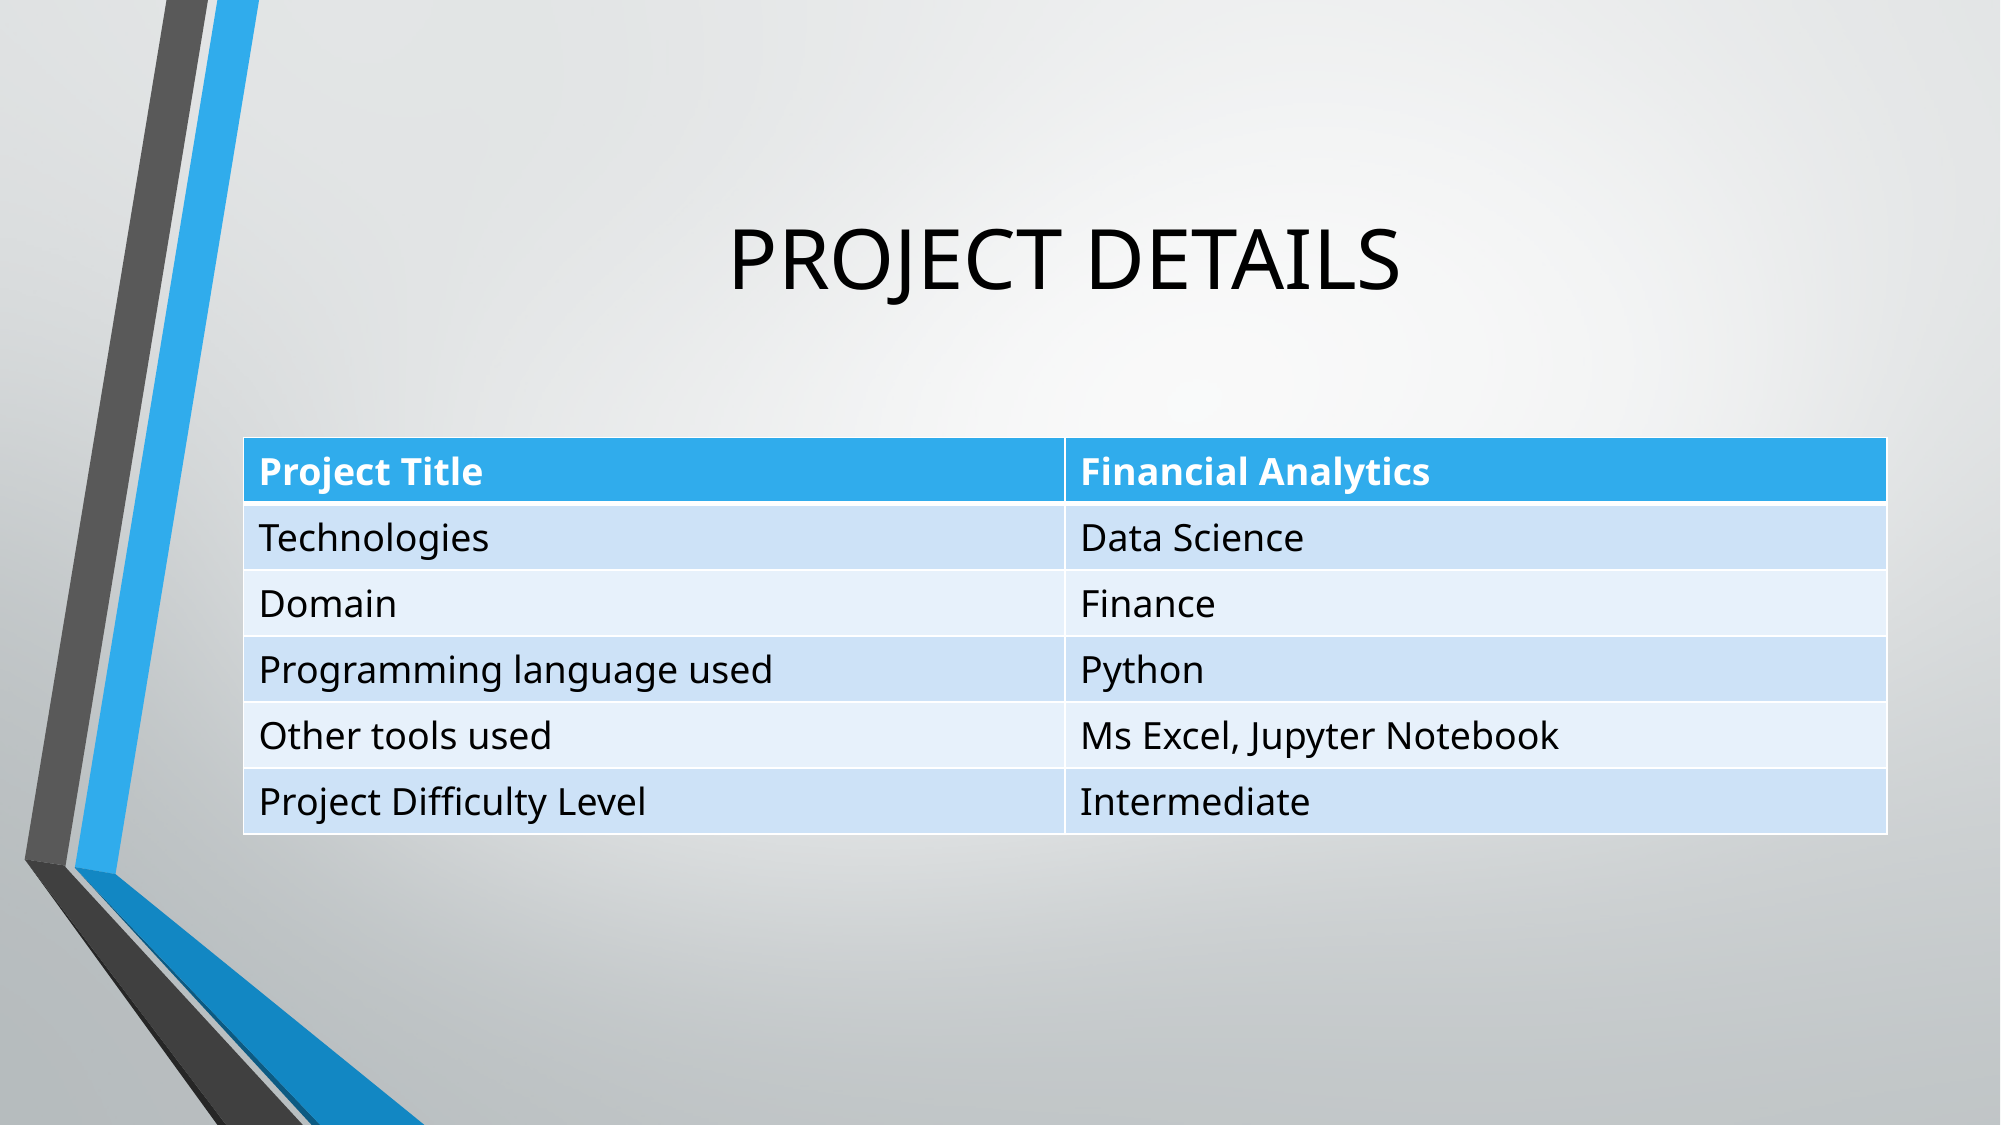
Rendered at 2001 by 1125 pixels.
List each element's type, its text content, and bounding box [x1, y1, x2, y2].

table_cell Intermediate [1066, 769, 1886, 833]
table_header Financial Analytics [1066, 438, 1886, 501]
table_cell Technologies [244, 506, 1064, 569]
table_cell Other tools used [244, 703, 1064, 767]
table_cell Python [1066, 637, 1886, 701]
table_cell Project Difficulty Level [244, 769, 1064, 833]
table_cell Finance [1066, 571, 1886, 635]
table_cell Domain [244, 571, 1064, 635]
table_header Project Title [244, 438, 1064, 501]
table_cell Programming language used [244, 637, 1064, 701]
table_cell Data Science [1066, 506, 1886, 569]
title PROJECT DETAILS [243, 112, 1887, 400]
table_cell Ms Excel, Jupyter Notebook [1066, 703, 1886, 767]
